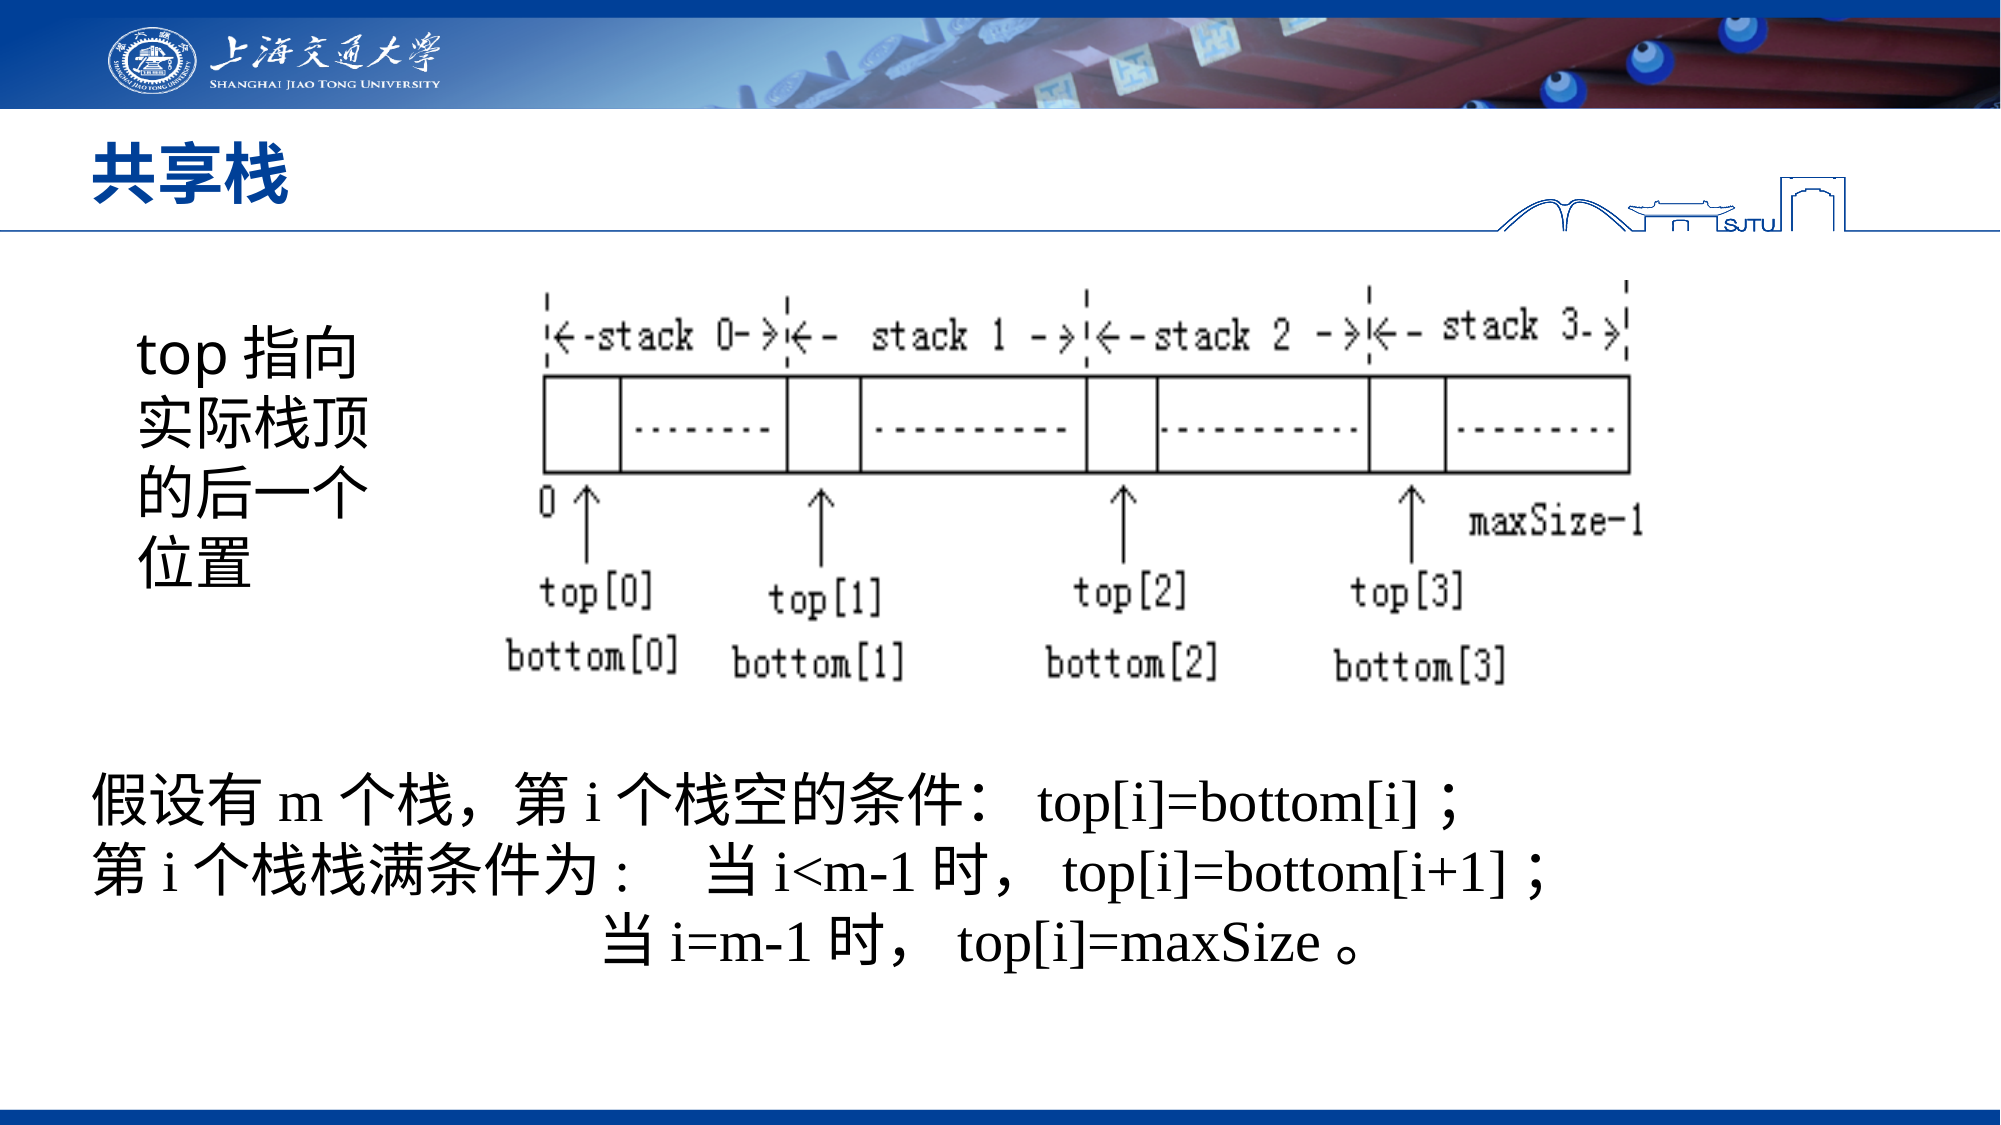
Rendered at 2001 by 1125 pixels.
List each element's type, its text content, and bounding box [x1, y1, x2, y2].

picture [0, 0, 2001, 109]
text_box 假设有m个栈，第i个栈空的条件：top[i]=bottom[i]； 第i个栈栈满条件为: 当i<m-1时，top[i]=bottom[i+1]； 当i=m-1时，top[i]=maxSize。 [75, 755, 1840, 981]
text_box top指向实际栈顶的后一个位置 [122, 308, 390, 604]
picture [476, 280, 1657, 701]
title 共享栈 [75, 130, 1907, 225]
